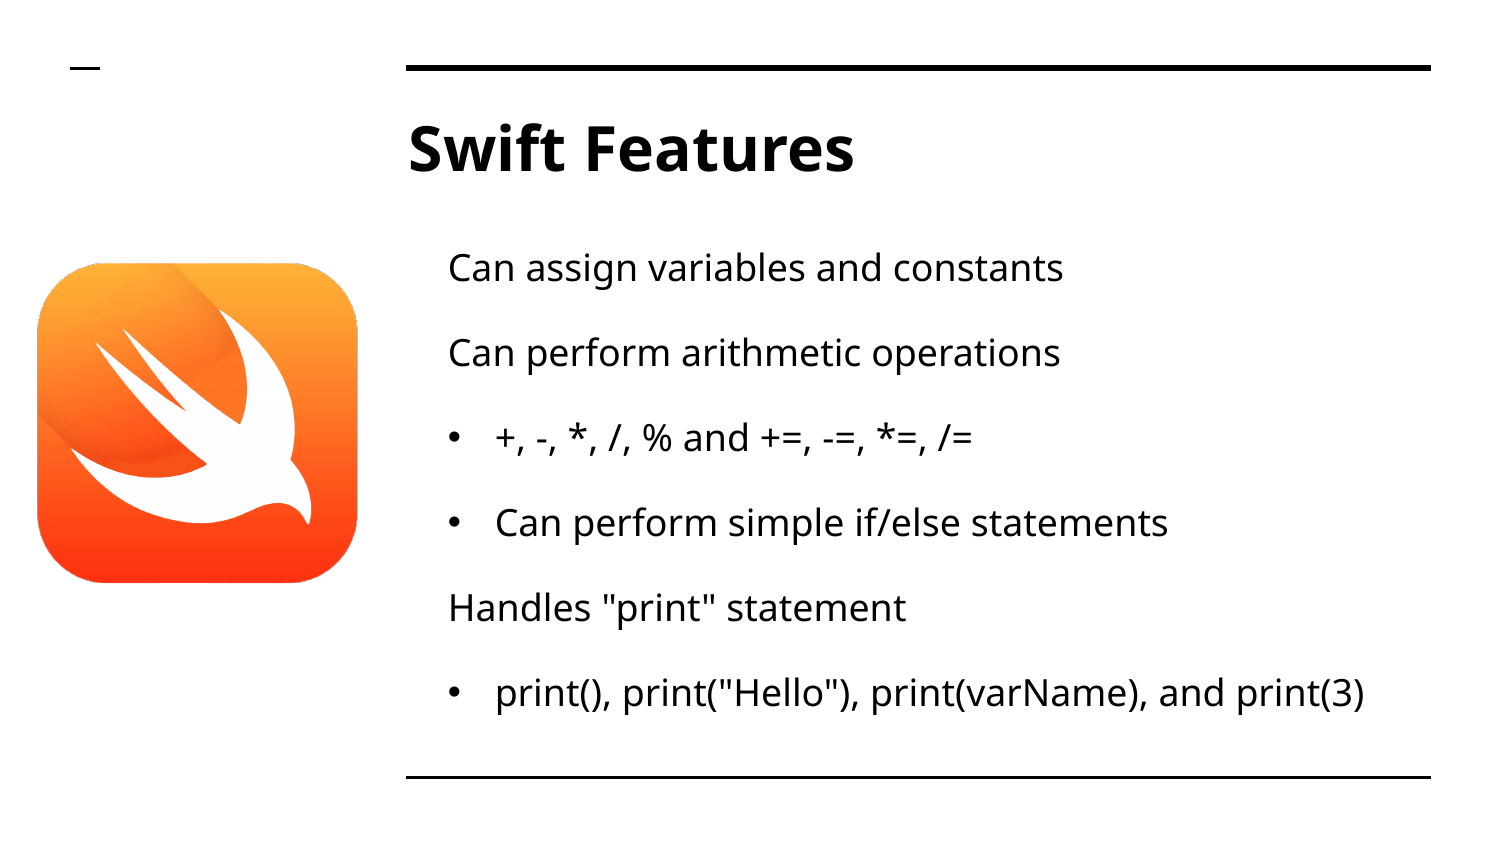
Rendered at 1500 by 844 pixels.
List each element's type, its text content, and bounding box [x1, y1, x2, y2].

title Swift Features [393, 94, 1431, 199]
list Can assign variables and constants Can perform arithmetic operations +, -, *, /, % and +=, -=, *=, /= Can perform simple if/else statements Handles "print" statement print(), print("Hello"), print(varName), and print(3) [395, 221, 1433, 715]
picture [21, 255, 380, 589]
